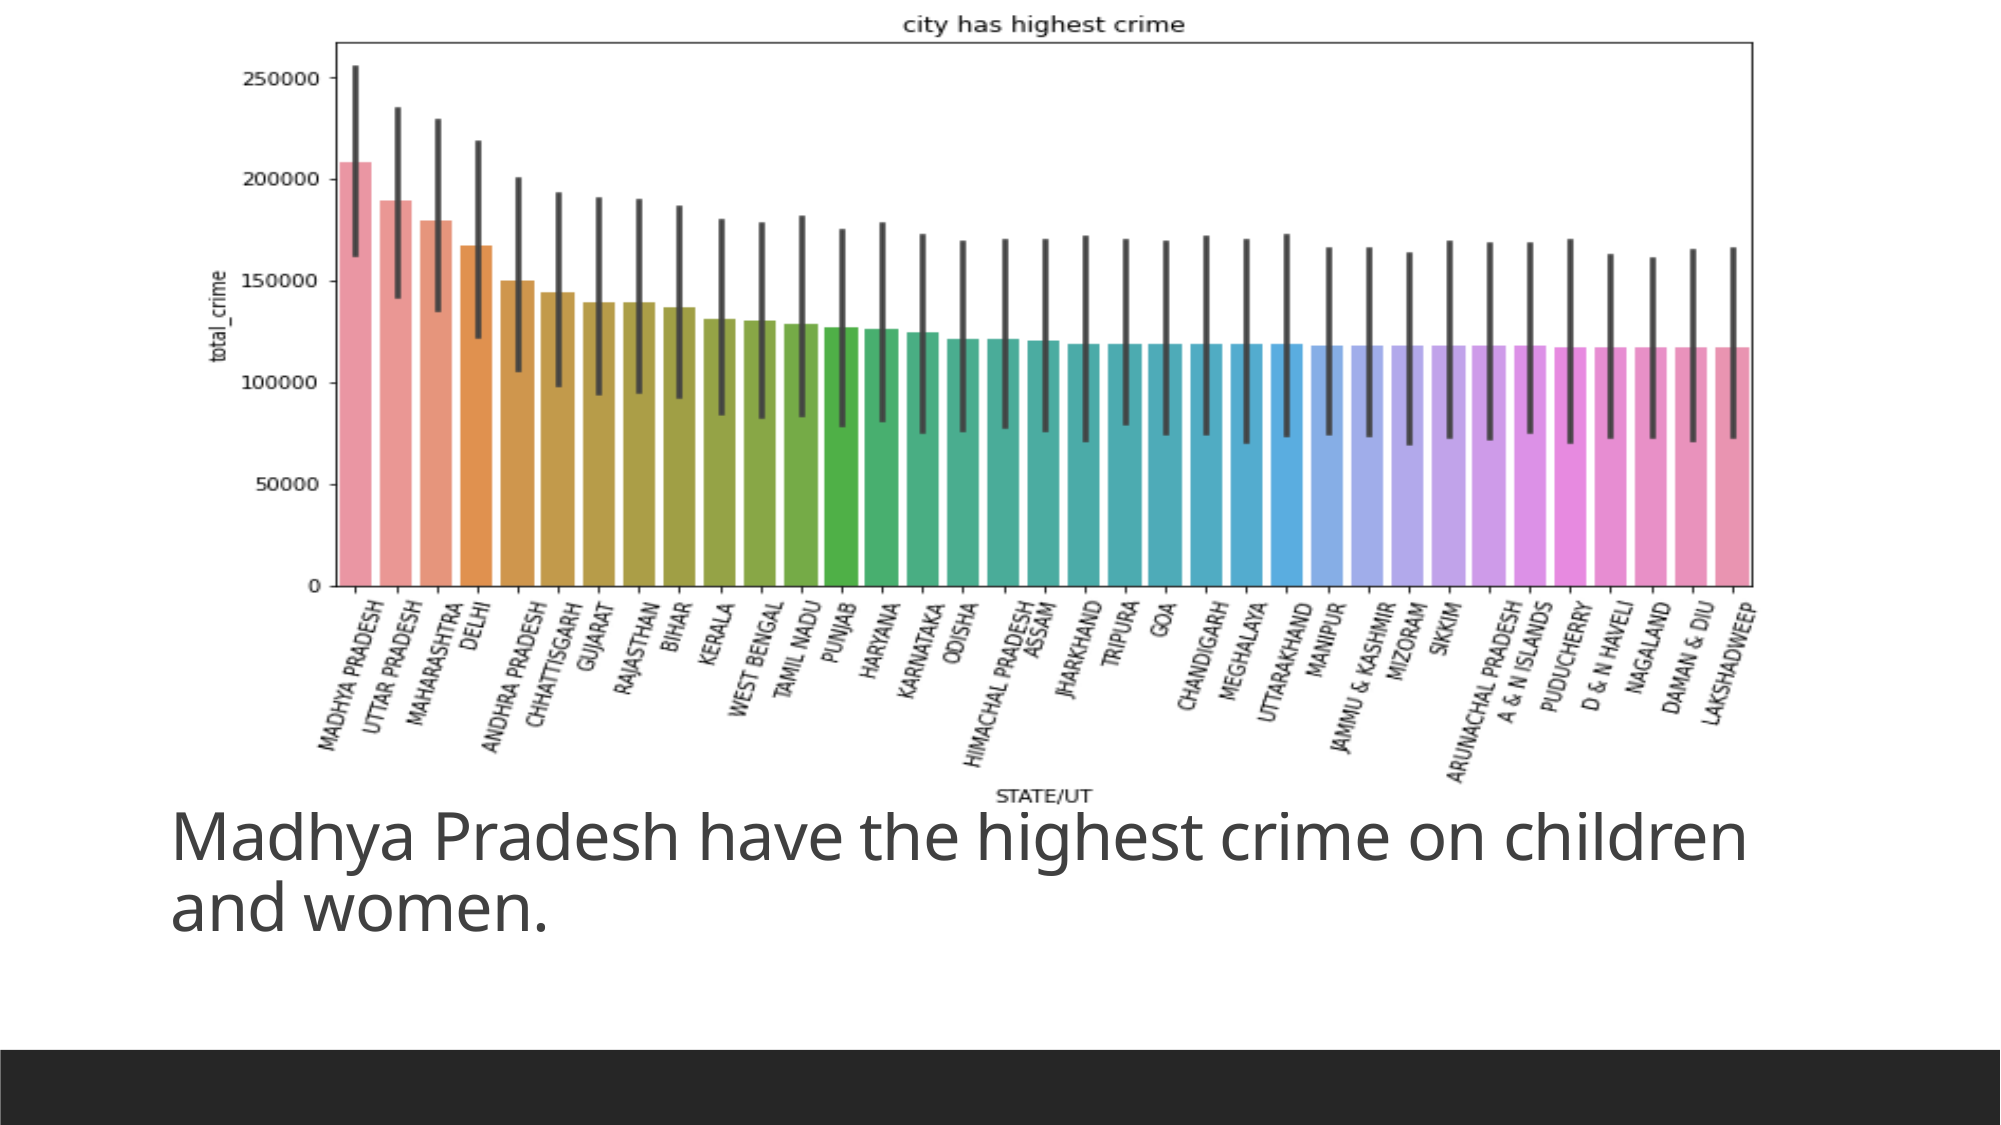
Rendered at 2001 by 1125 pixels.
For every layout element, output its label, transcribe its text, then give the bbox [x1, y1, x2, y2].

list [155, 0, 1868, 812]
title Madhya Pradesh have the highest crime on children and women. [155, 821, 1806, 954]
